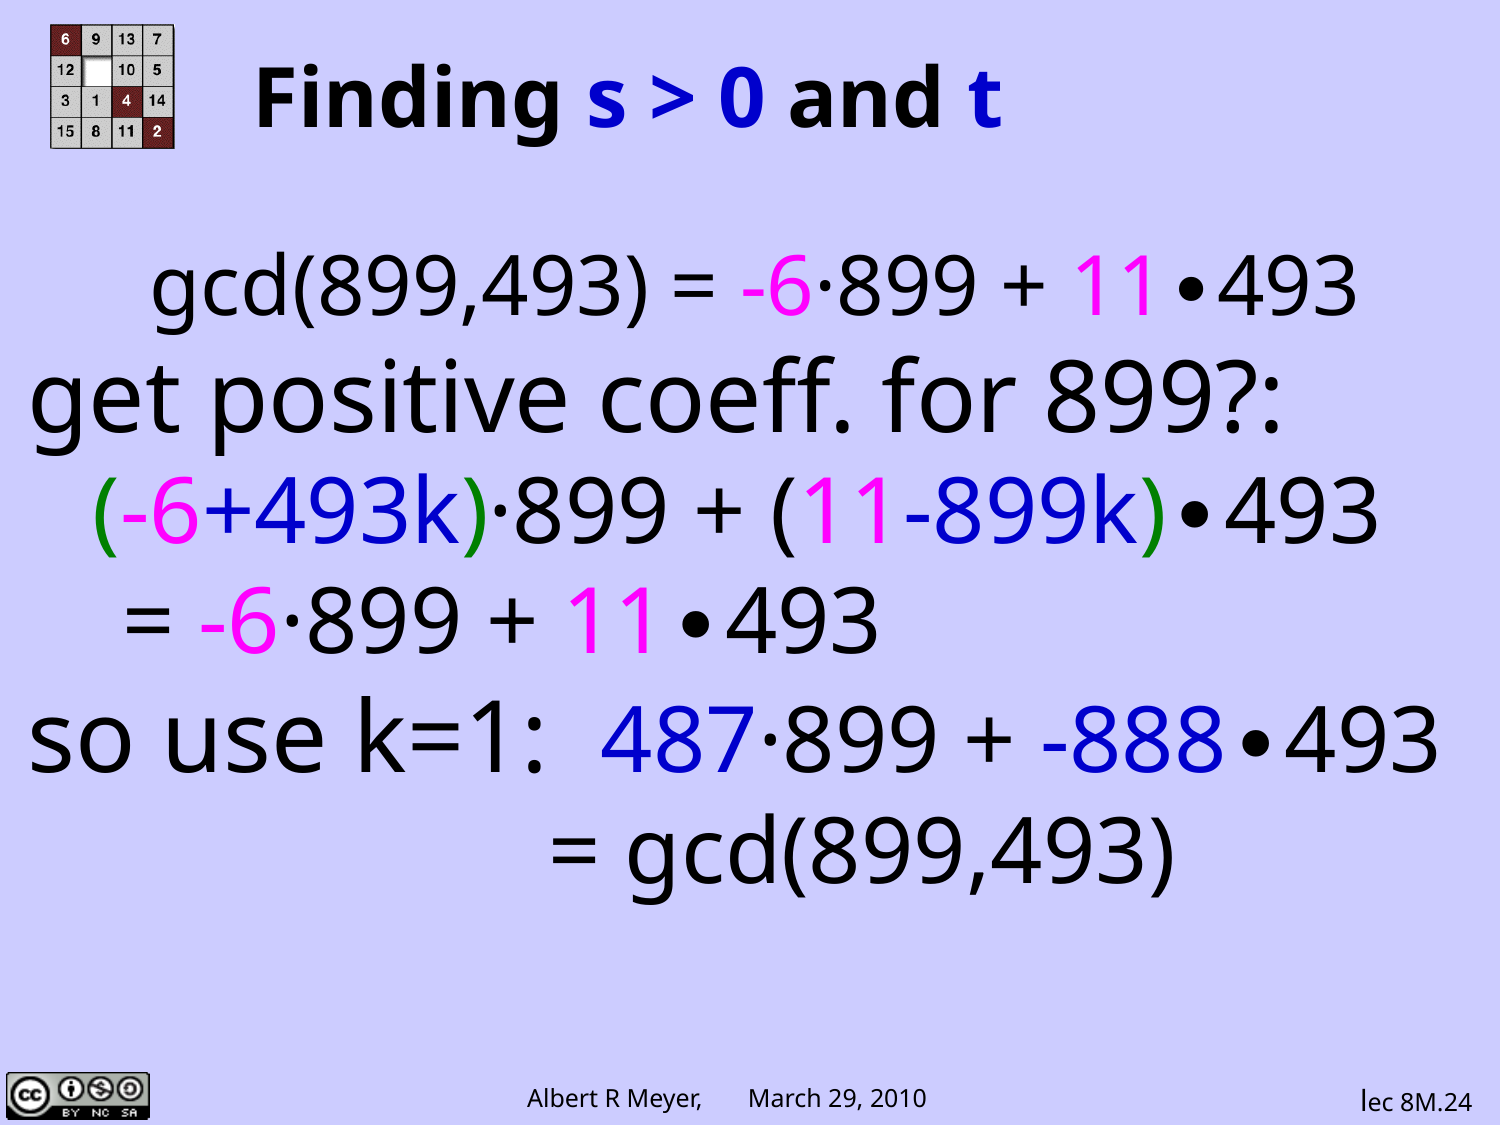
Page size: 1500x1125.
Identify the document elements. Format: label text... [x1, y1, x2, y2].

slide_number lec 8M.24 [1274, 1074, 1488, 1125]
picture [50, 24, 175, 149]
picture [6, 1072, 150, 1120]
title Finding s > 0 and t [237, 0, 1476, 188]
text_box gcd(899,493) = -6·899 + 11∙493 get positive coeff. for 899?: (-6+493k)·899 + (11-899k)∙493 = -6·899 + 11∙493 so use k=1: 487·899 + -888∙493 = gcd(899,493) [12, 224, 1475, 910]
